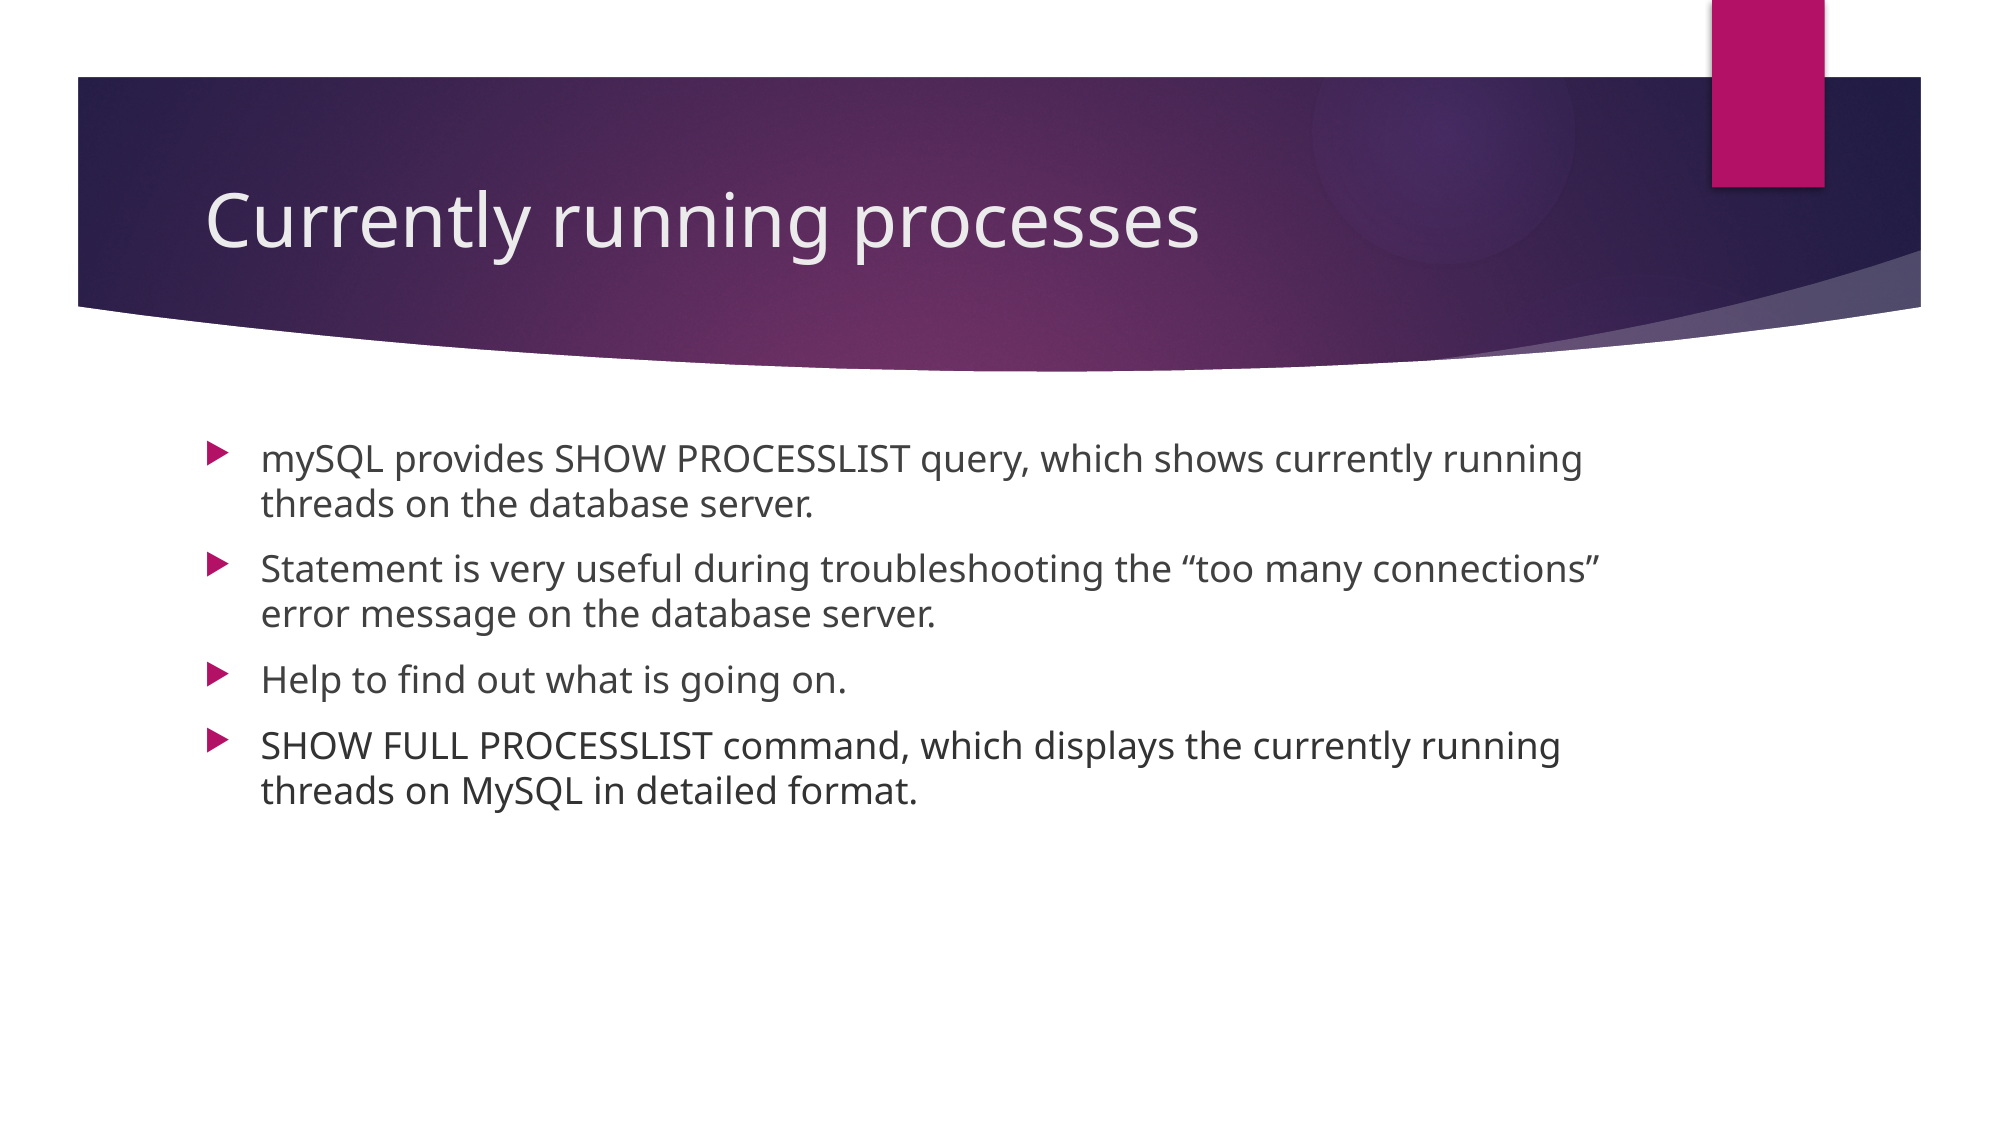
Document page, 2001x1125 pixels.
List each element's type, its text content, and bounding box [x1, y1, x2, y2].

title Currently running processes [189, 159, 1627, 276]
list mySQL provides SHOW PROCESSLIST query, which shows currently running threads on the database server. Statement is very useful during troubleshooting the “too many connections” error message on the database server. Help to find out what is going on. SHOW FULL PROCESSLIST command, which displays the currently running threads on MySQL in detailed format. [189, 427, 1638, 988]
